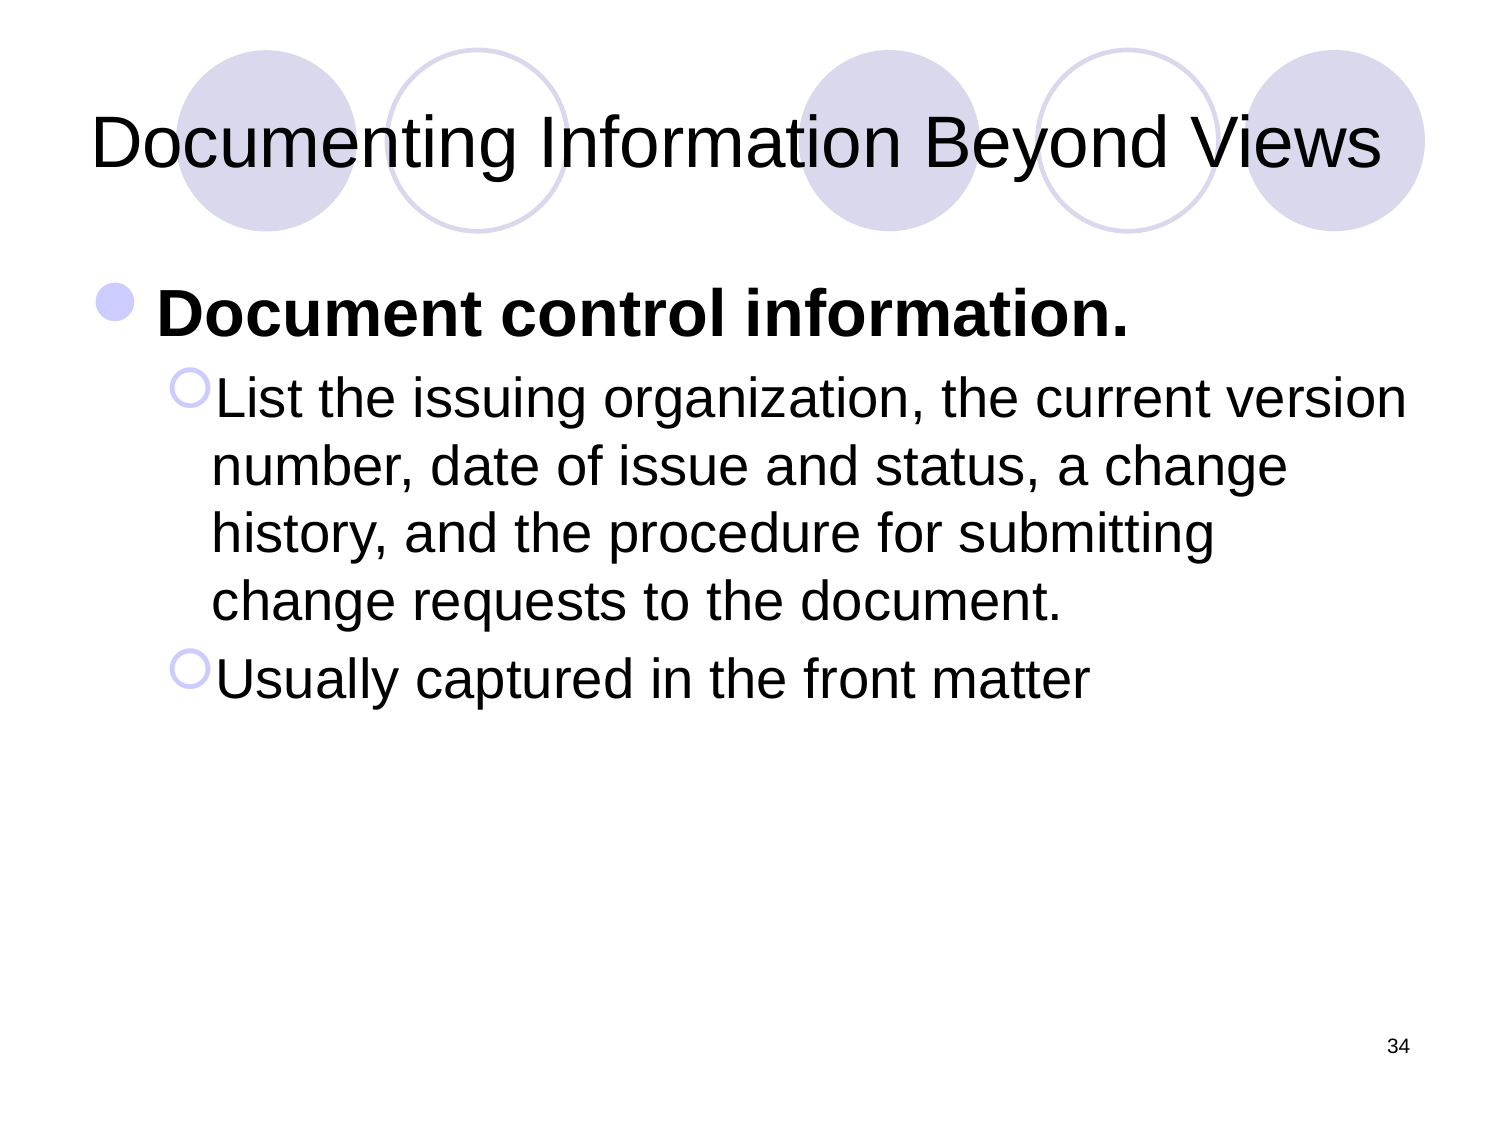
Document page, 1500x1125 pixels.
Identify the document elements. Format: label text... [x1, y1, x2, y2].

slide_number 34 [1074, 1025, 1425, 1100]
list Document control information. List the issuing organization, the current version number, date of issue and status, a change history, and the procedure for submitting change requests to the document. Usually captured in the front matter [75, 262, 1425, 1006]
title Documenting Information Beyond Views [75, 45, 1425, 233]
